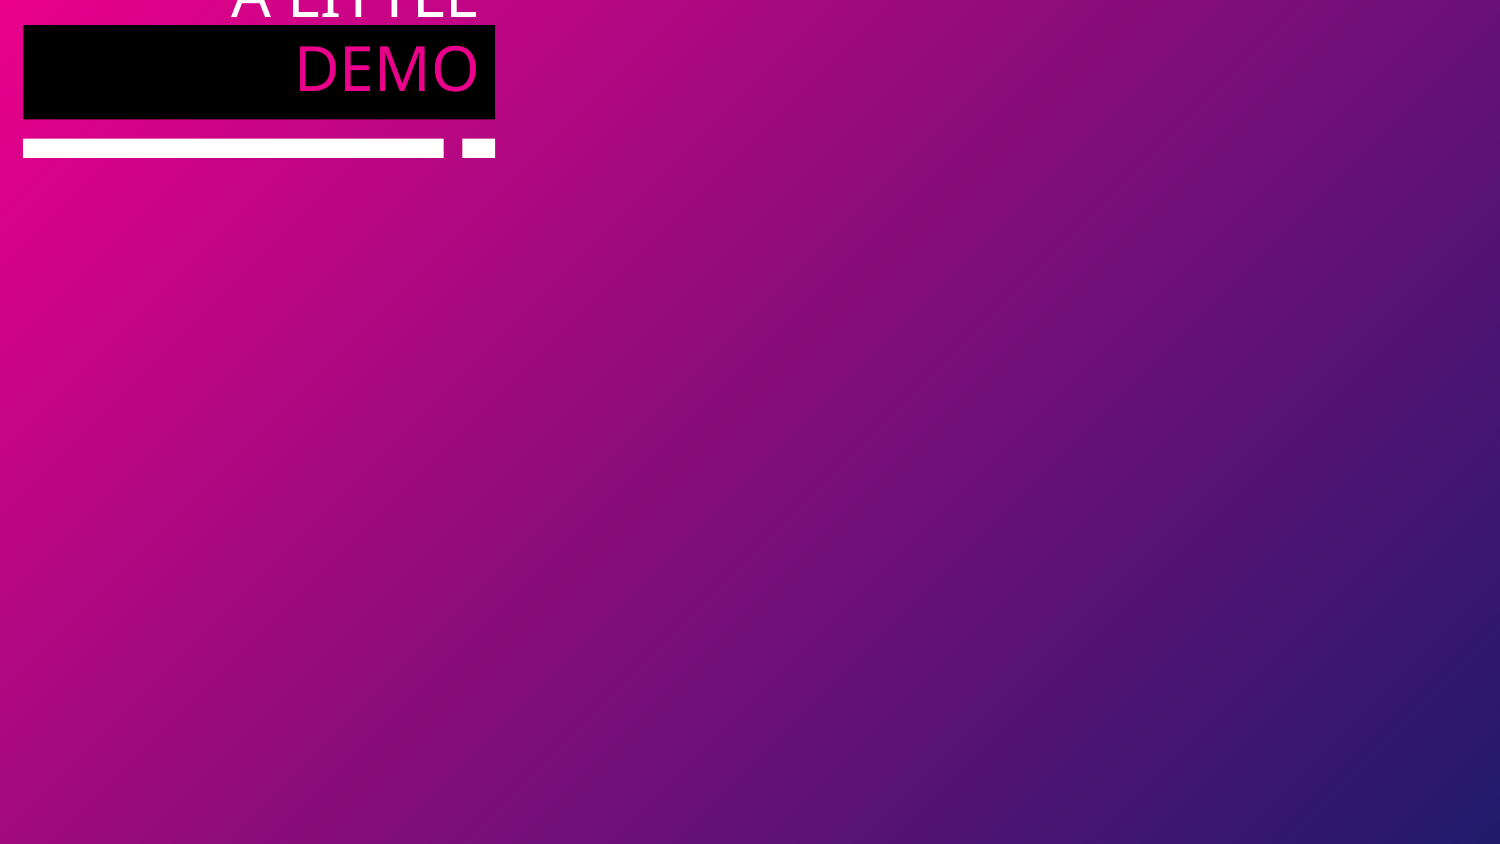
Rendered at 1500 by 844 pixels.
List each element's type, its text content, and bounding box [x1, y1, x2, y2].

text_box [22, 138, 496, 159]
title A LITTLE DEMO [23, 25, 496, 120]
